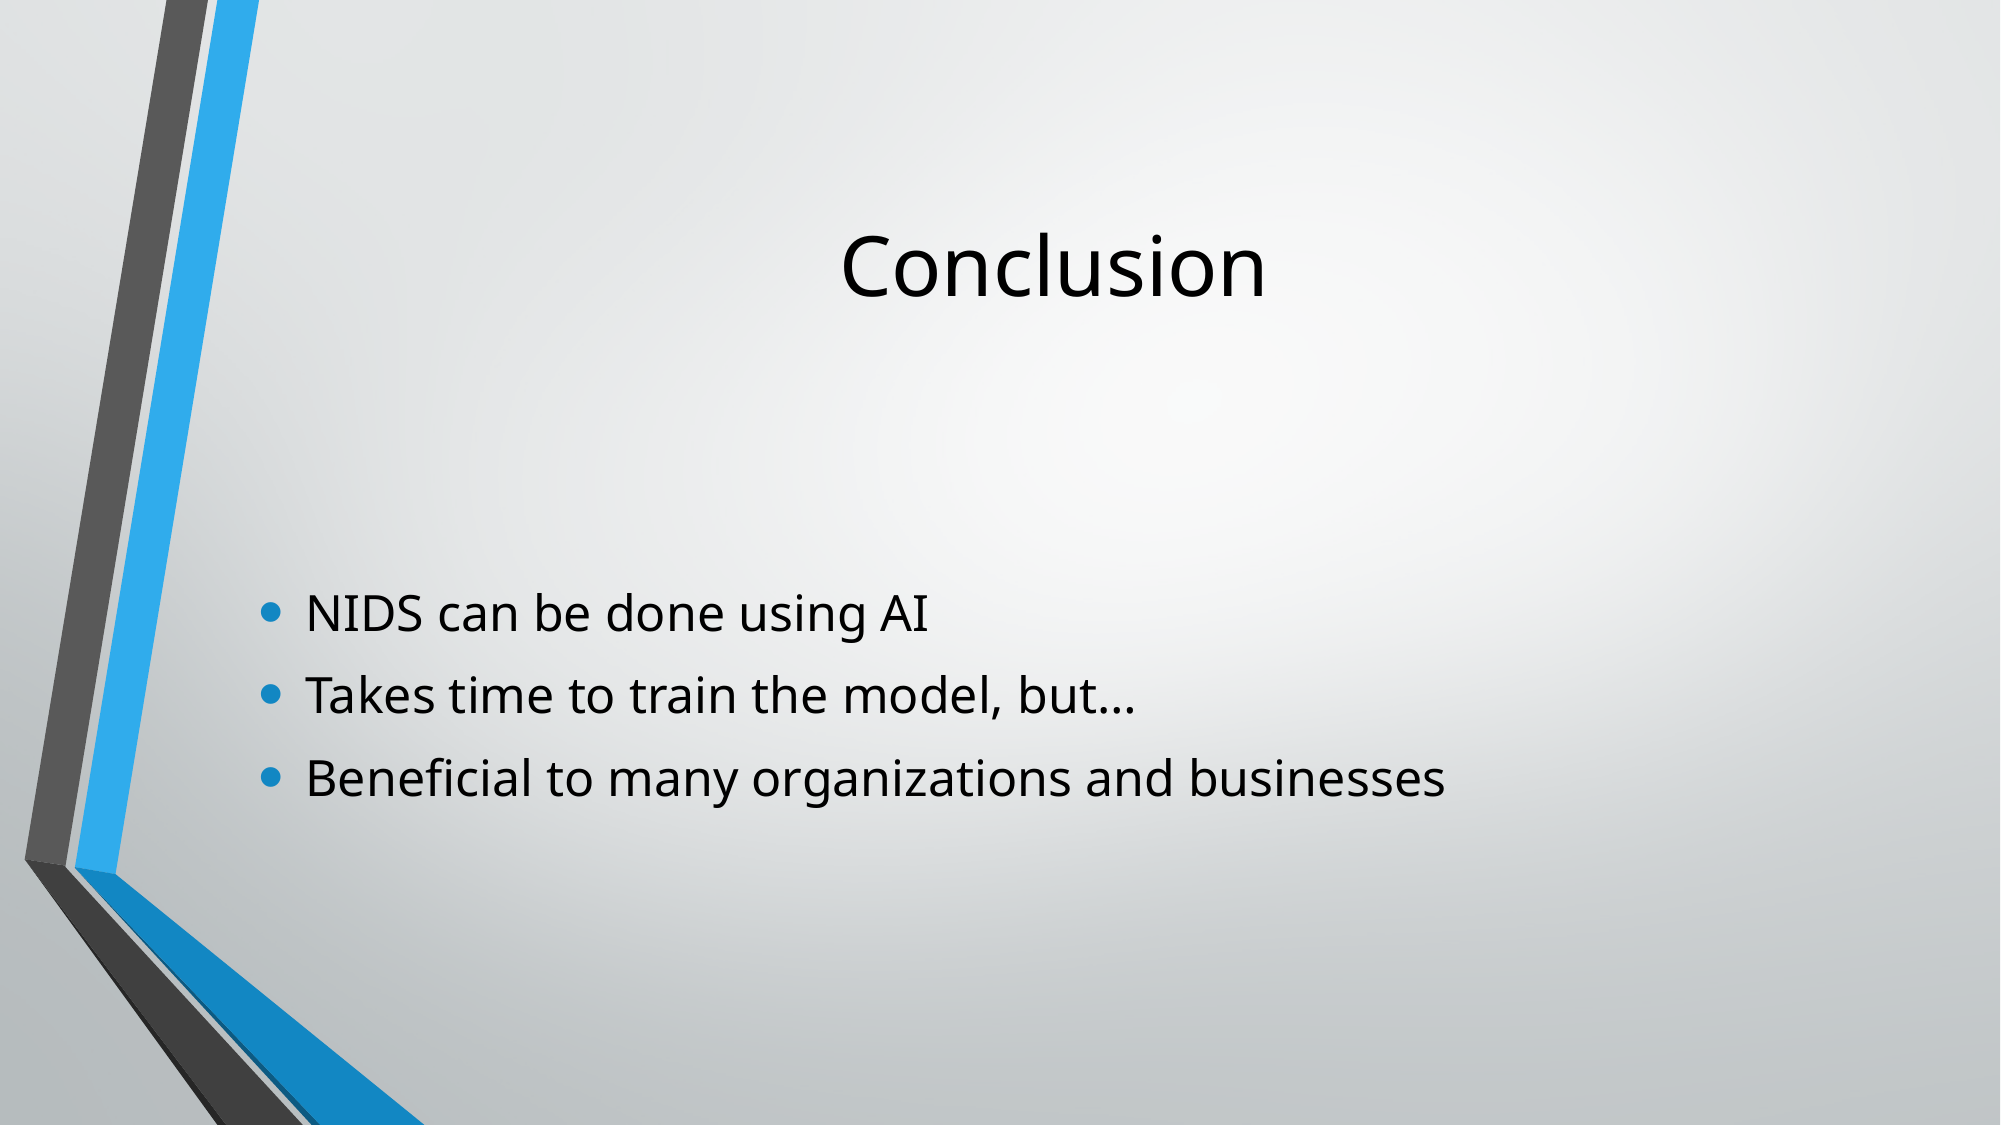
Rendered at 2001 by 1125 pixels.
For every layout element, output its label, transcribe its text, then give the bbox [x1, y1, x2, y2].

title Conclusion [243, 112, 1887, 414]
list NIDS can be done using AI Takes time to train the model, but… Beneficial to many organizations and businesses [243, 437, 1887, 950]
